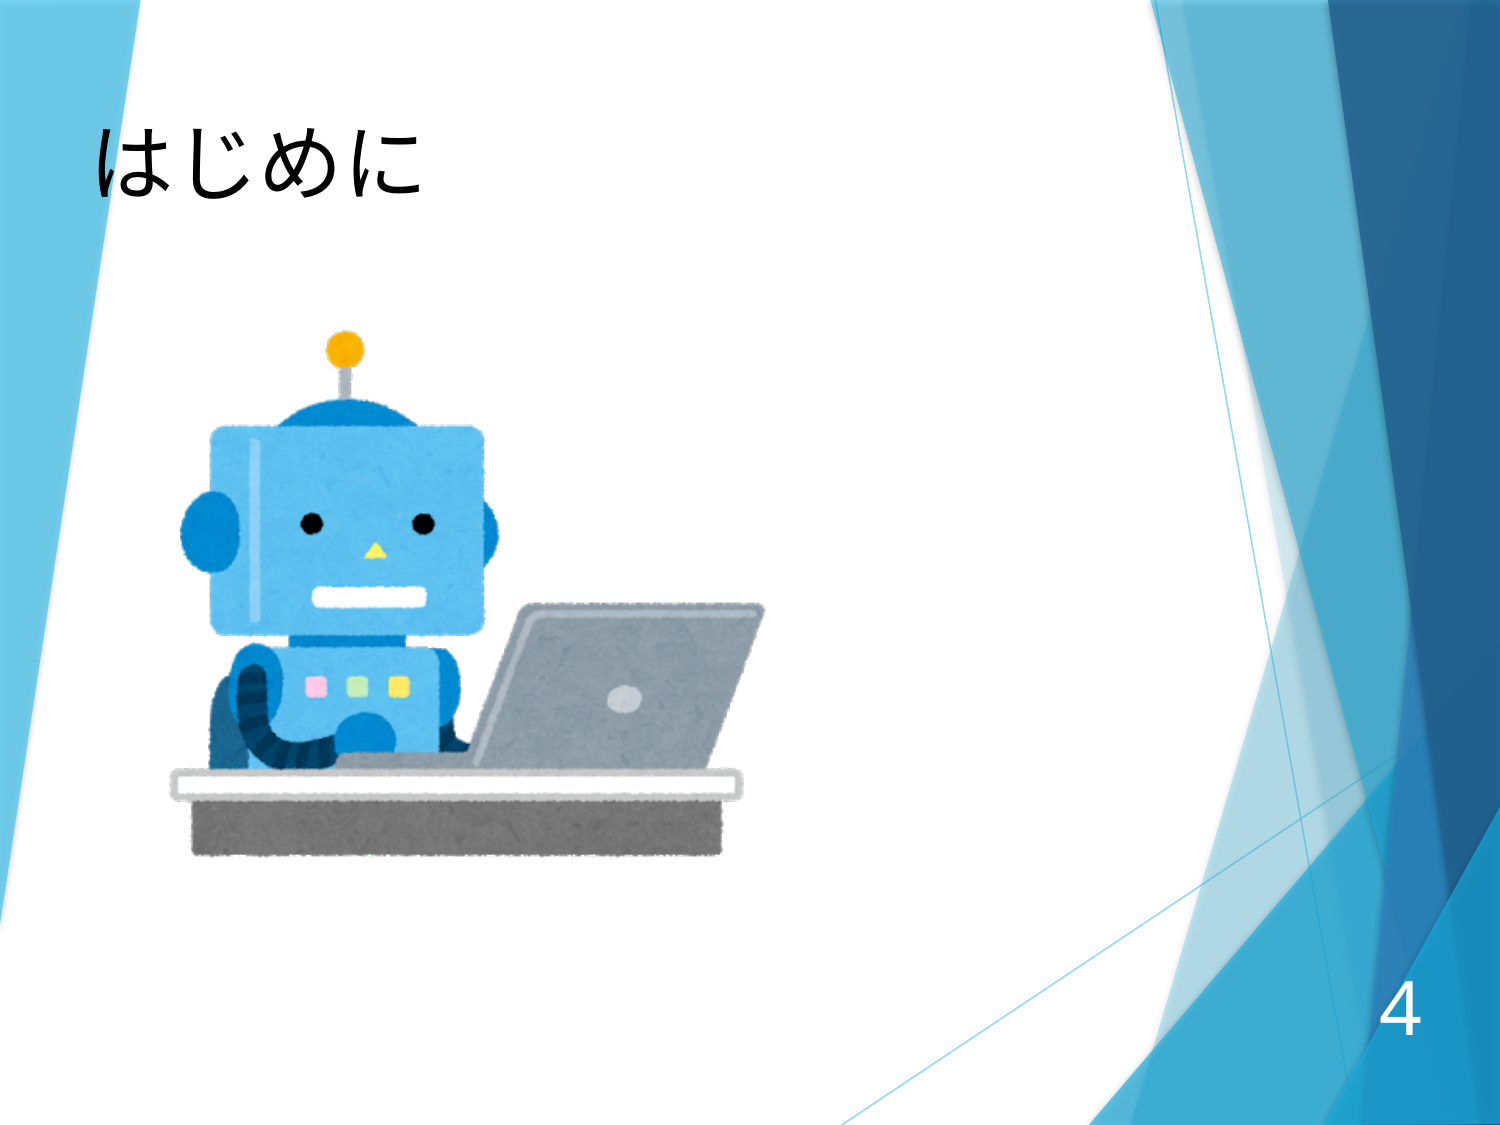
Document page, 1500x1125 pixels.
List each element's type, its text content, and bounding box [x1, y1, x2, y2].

text_box はじめに [75, 103, 648, 219]
slide_number 4 [1311, 971, 1438, 1051]
picture [154, 302, 781, 895]
